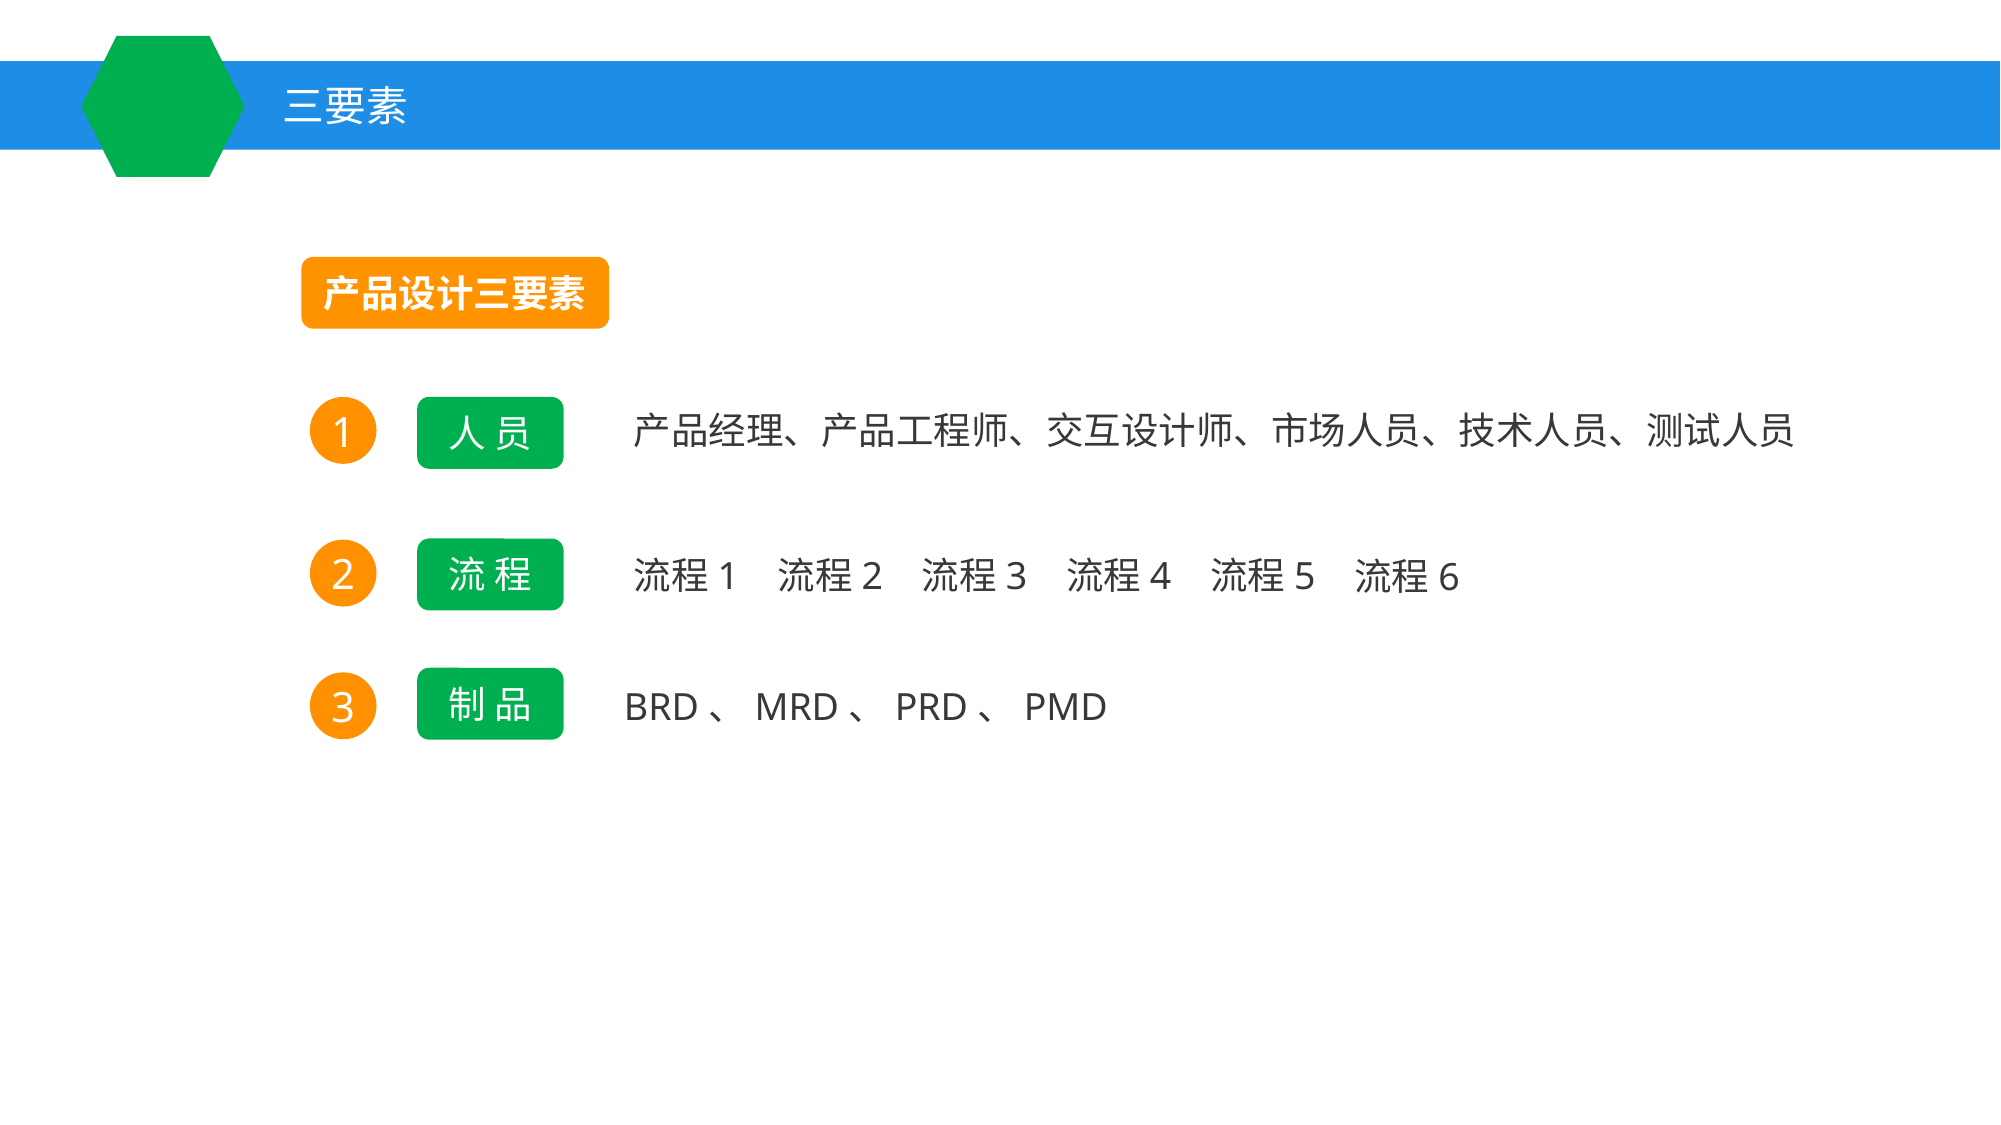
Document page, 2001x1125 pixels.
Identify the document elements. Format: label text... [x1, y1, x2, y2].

text_box BRD、MRD、PRD、PMD [609, 675, 1610, 736]
text_box 产品经理、产品工程师、交互设计师、市场人员、技术人员、测试人员 [618, 399, 1837, 460]
text_box 1 [309, 396, 377, 464]
text_box 流程4 [1051, 544, 1195, 604]
text_box 3 [309, 672, 377, 740]
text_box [417, 667, 564, 740]
text_box 流程5 [1195, 544, 1340, 604]
text_box 流程2 [762, 544, 907, 604]
text_box 流程3 [907, 544, 1051, 604]
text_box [417, 396, 564, 469]
text_box 流程6 [1339, 545, 1484, 606]
text_box 产品设计三要素 [301, 256, 610, 329]
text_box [417, 538, 564, 611]
text_box 流程1 [618, 544, 762, 604]
text_box 2 [309, 539, 377, 607]
text_box 三要素 [267, 71, 1107, 137]
